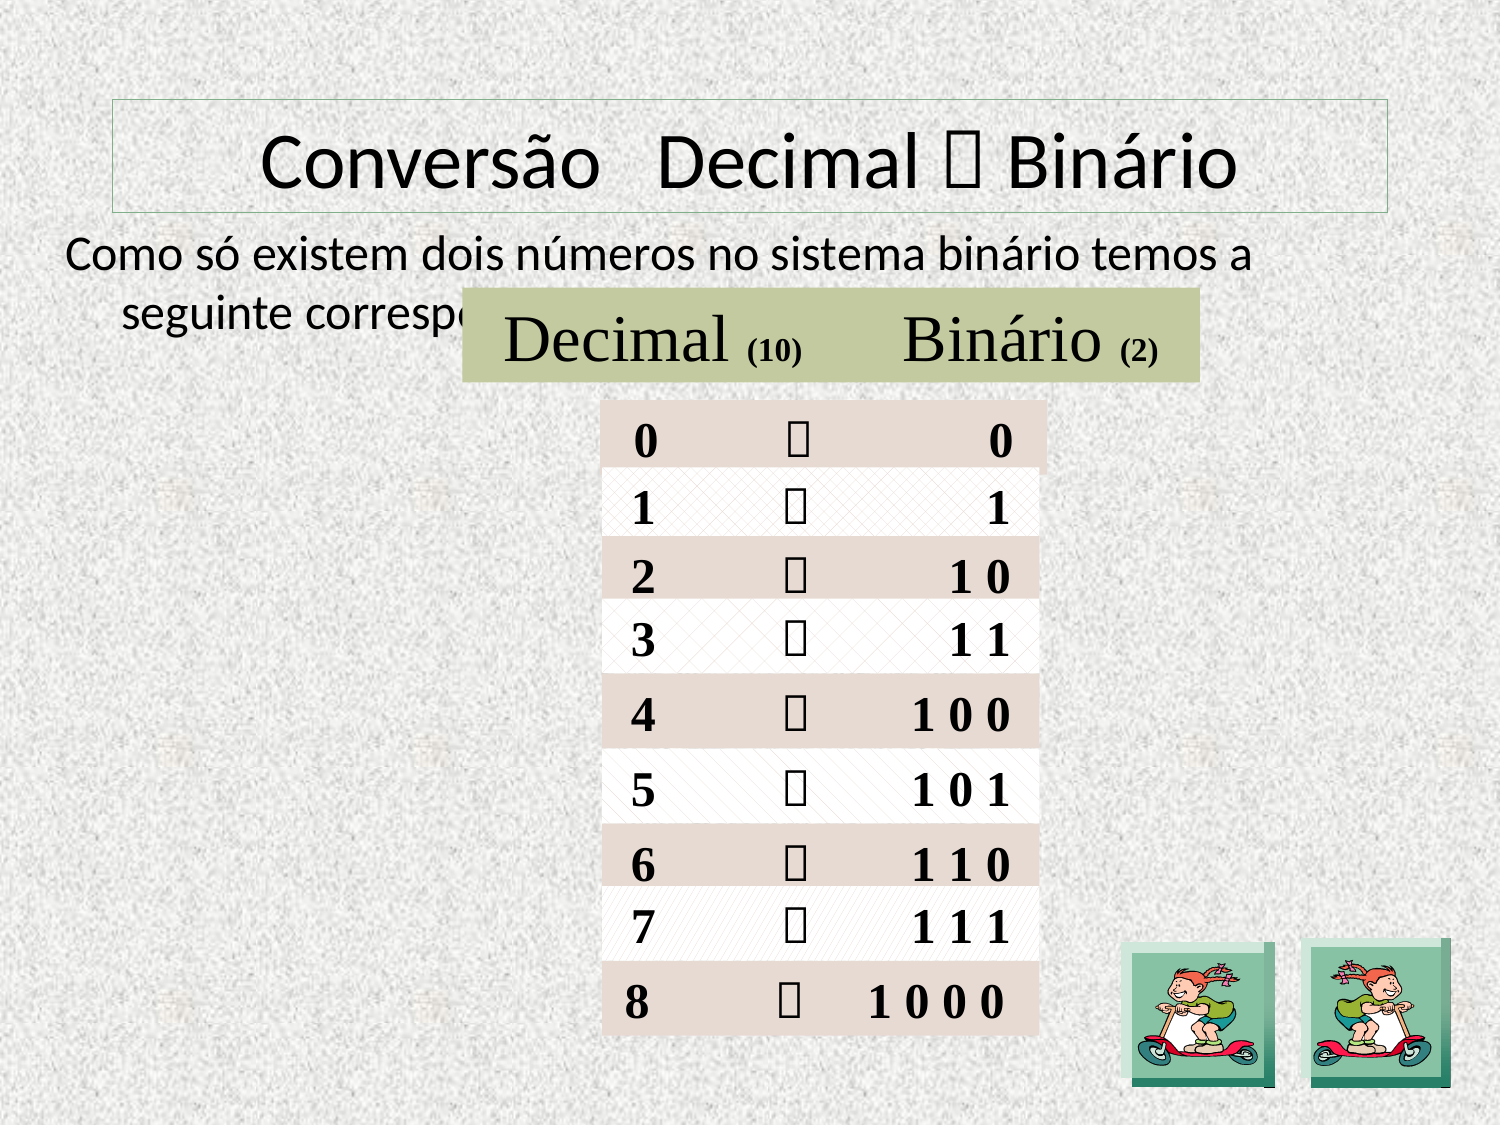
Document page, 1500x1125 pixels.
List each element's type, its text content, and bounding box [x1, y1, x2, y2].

text_box 6  1 1 0 [602, 823, 1040, 886]
text_box 5  1 0 1 [602, 748, 1040, 823]
text_box 1  1 [602, 467, 1040, 536]
text_box Decimal (10) Binário (2) [462, 287, 1200, 383]
title Conversão Decimal  Binário [112, 99, 1388, 212]
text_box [1112, 937, 1276, 1088]
text_box 7  1 1 1 [602, 886, 1040, 961]
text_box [1299, 937, 1451, 1088]
text_box 2  1 0 [602, 536, 1040, 598]
text_box 0  0 [600, 400, 1048, 475]
picture [0, 0, 1500, 1125]
text_box 4  1 0 0 [602, 673, 1040, 748]
list Como só existem dois números no sistema binário temos a seguinte correspondência: [50, 212, 1450, 350]
text_box 8  1 0 0 0 [602, 961, 1040, 1036]
text_box 3  1 1 [602, 598, 1040, 673]
